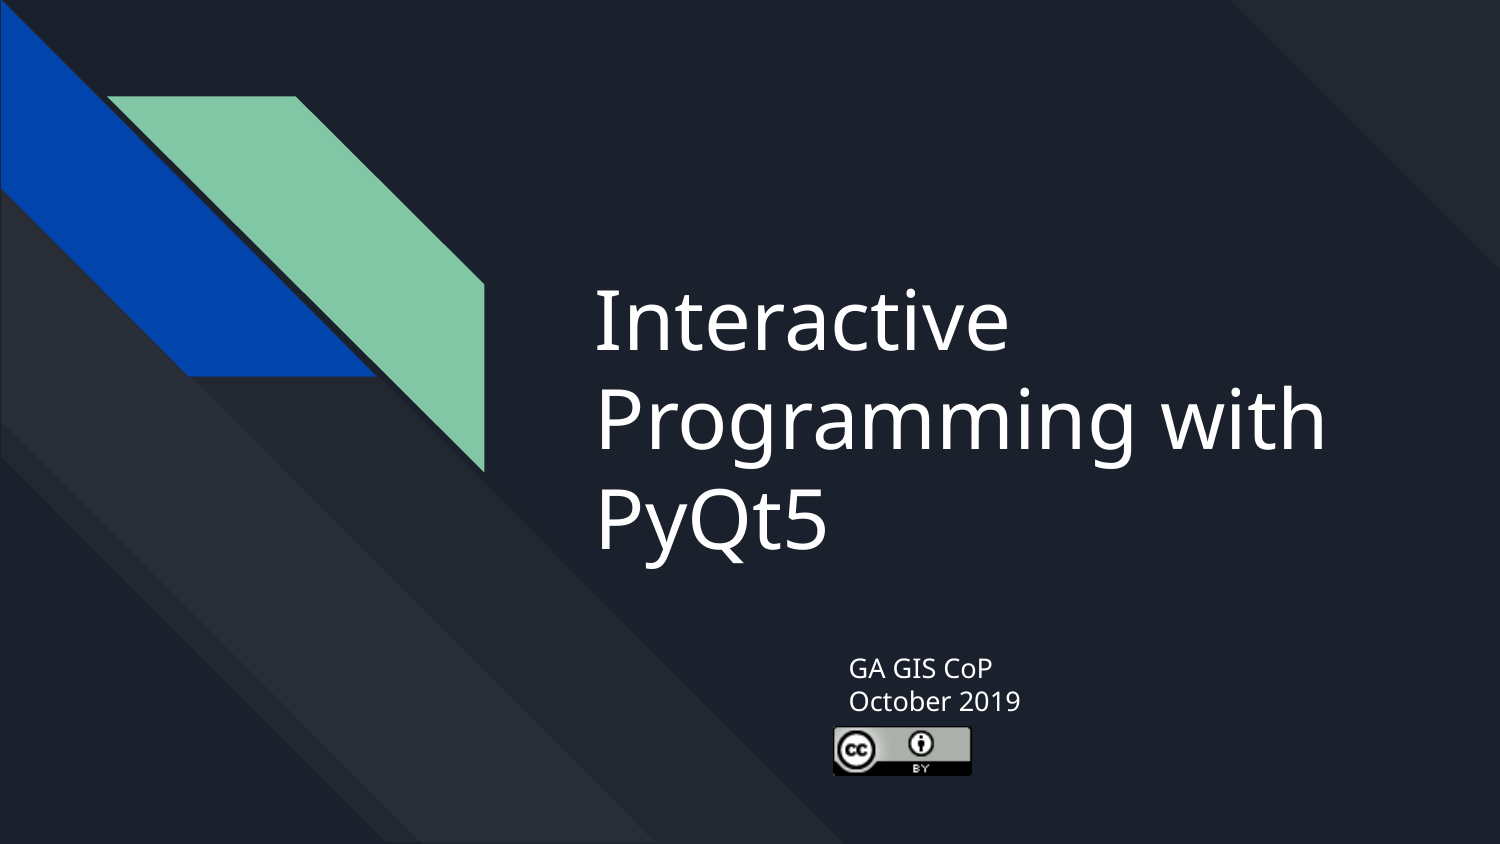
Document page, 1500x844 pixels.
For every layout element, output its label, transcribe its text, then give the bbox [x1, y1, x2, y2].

picture [833, 726, 972, 776]
subtitle GA GIS CoP October 2019 [833, 643, 1404, 727]
title Interactive Programming with PyQt5 [580, 258, 1404, 518]
